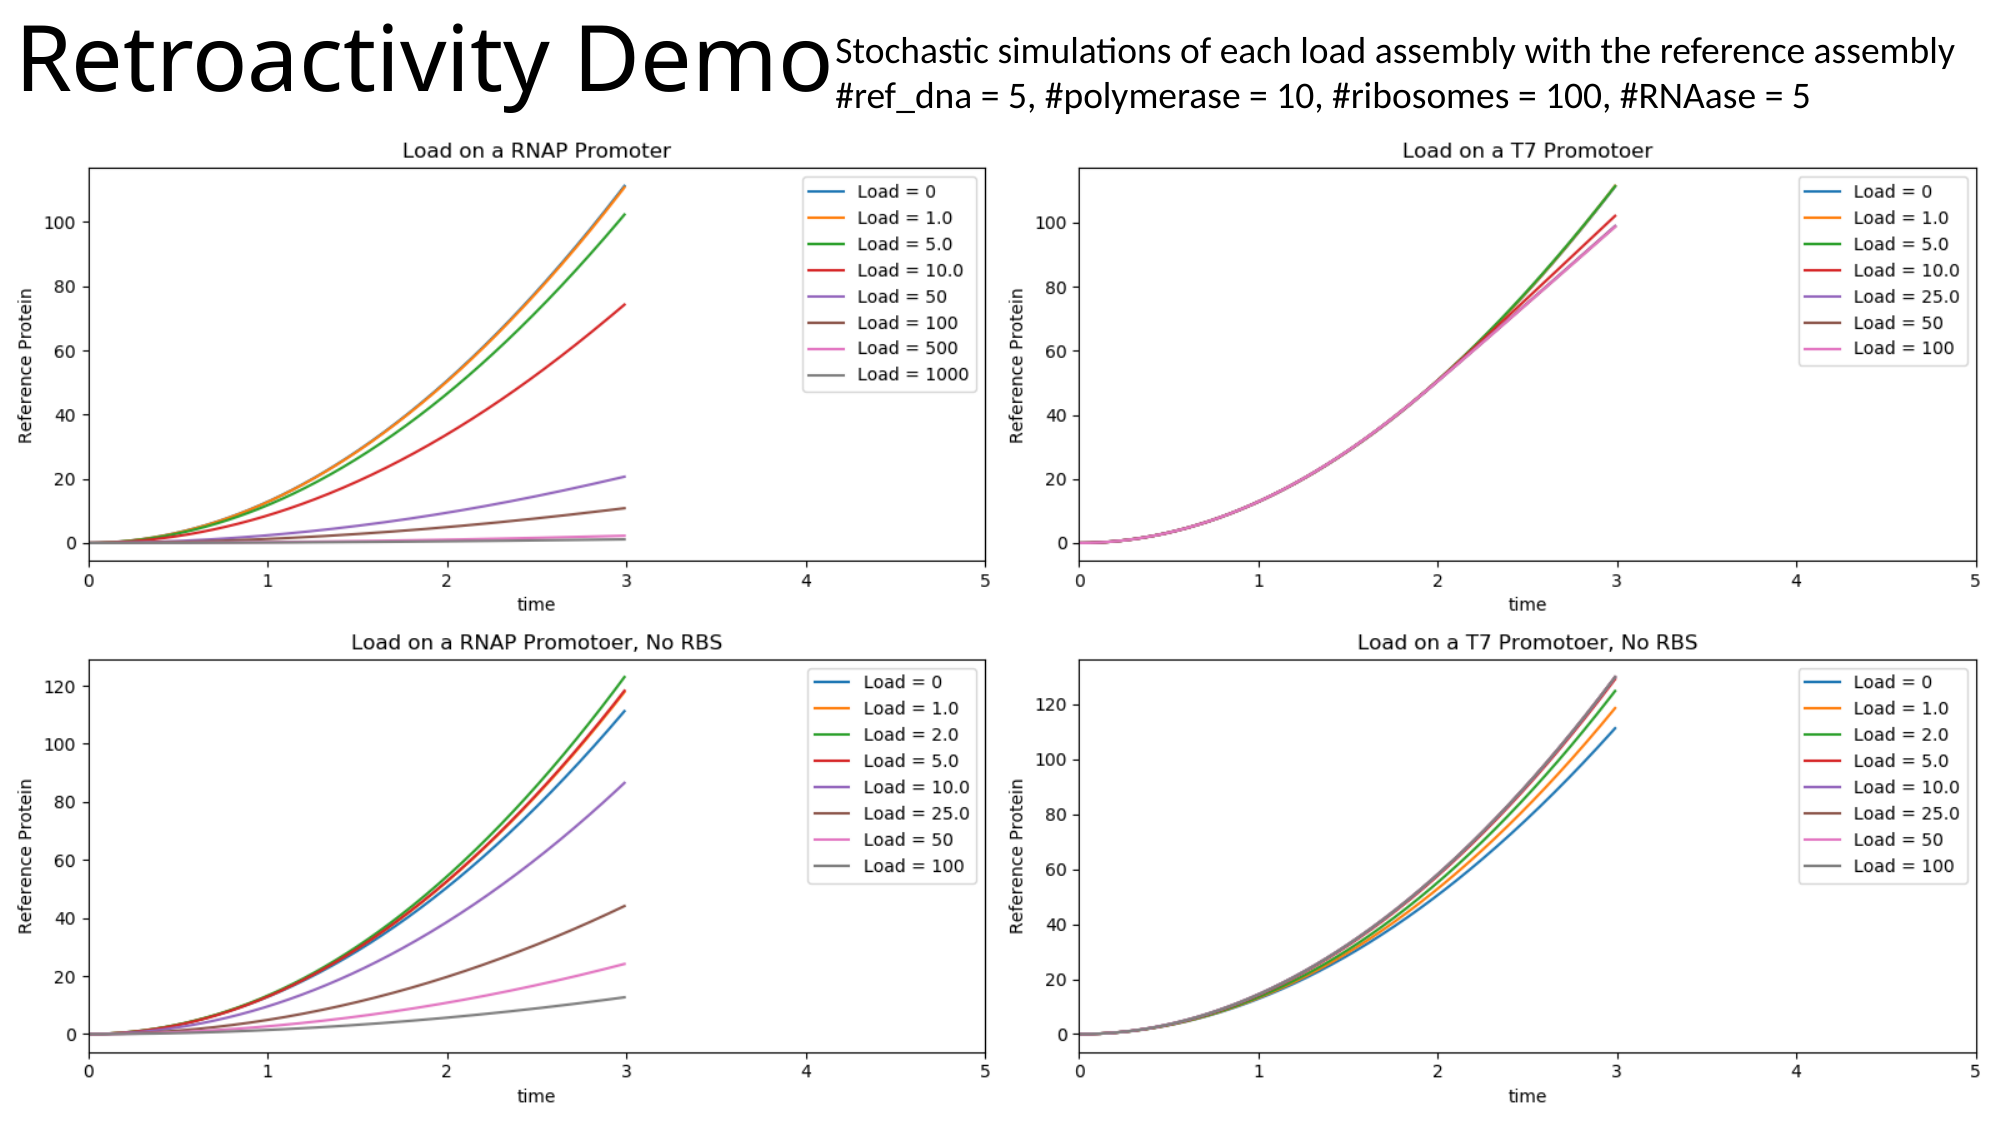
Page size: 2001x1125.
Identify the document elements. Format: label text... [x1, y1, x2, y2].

picture [0, 124, 2000, 1125]
text_box Stochastic simulations of each load assembly with the reference assembly #ref_dna = 5, #polymerase = 10, #ribosomes = 100, #RNAase = 5 [820, 18, 1976, 124]
title Retroactivity Demo [0, 0, 1725, 124]
